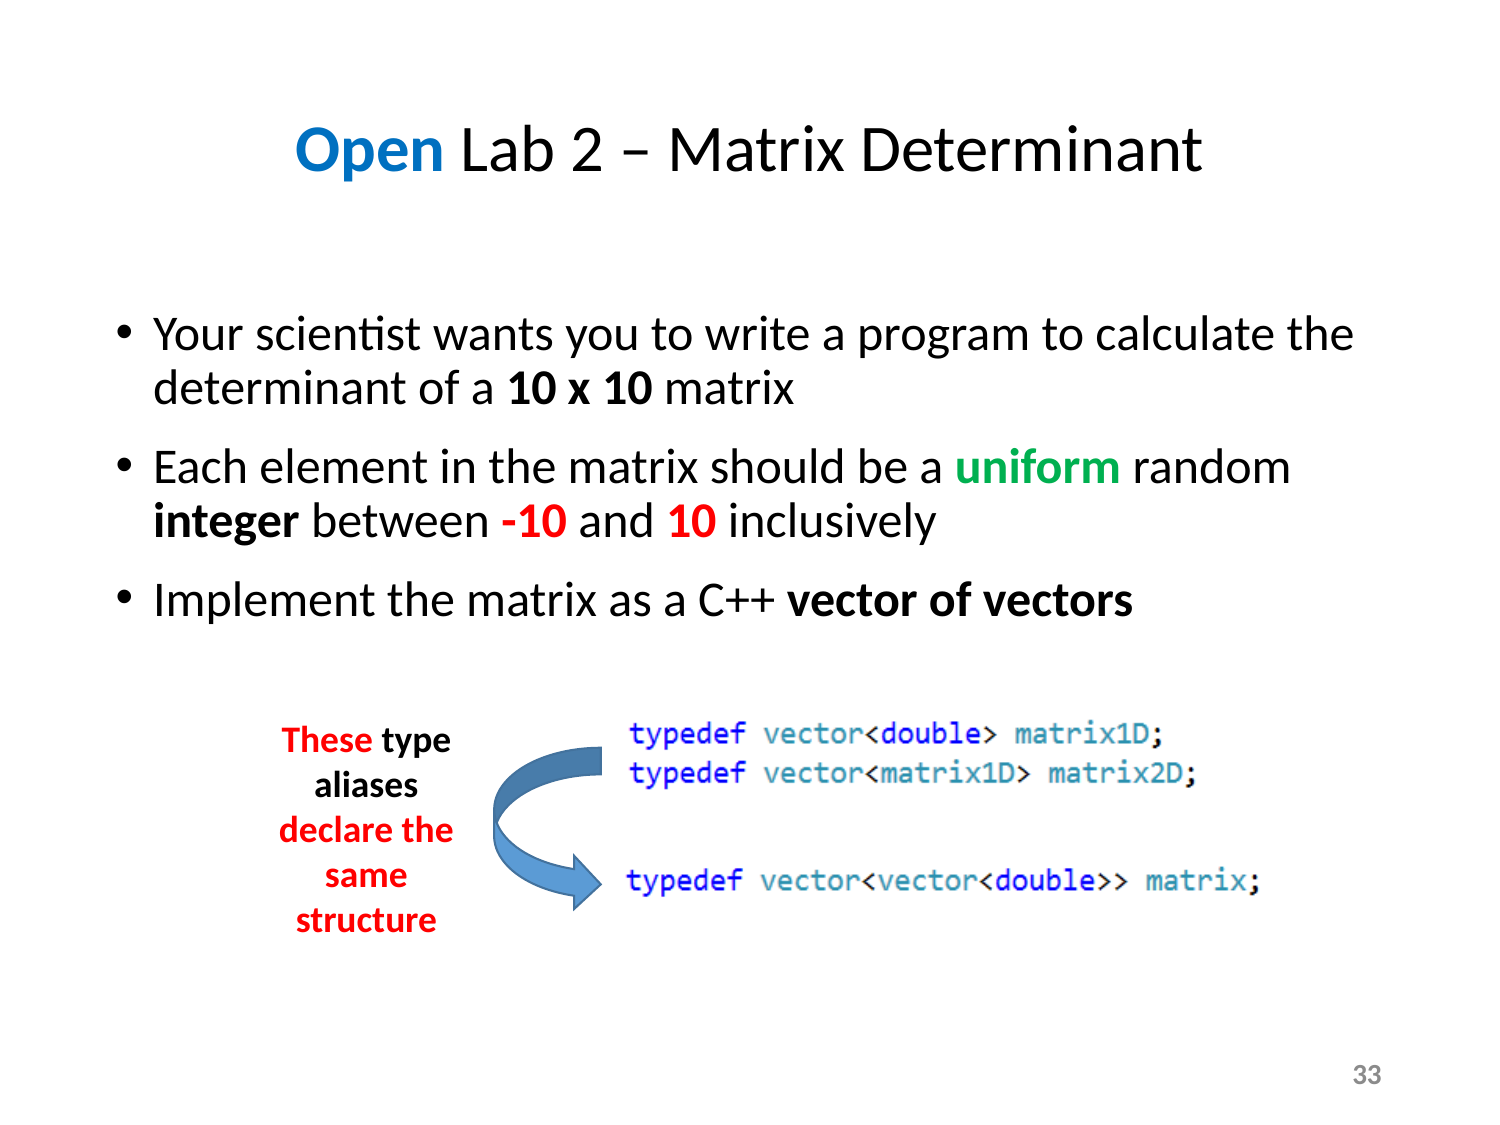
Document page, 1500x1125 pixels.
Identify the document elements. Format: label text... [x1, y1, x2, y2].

text_box [493, 746, 603, 912]
picture [610, 706, 1227, 802]
title Open Lab 2 – Matrix Determinant [103, 59, 1397, 241]
text_box These type aliases declare the same structure [259, 708, 474, 948]
slide_number 33 [1059, 1042, 1397, 1103]
picture [610, 848, 1316, 916]
list Your scientist wants you to write a program to calculate the determinant of a 10 x 10 matrix Each element in the matrix should be a uniform random integer between -10 and 10 inclusively Implement the matrix as a C++ vector of vectors [100, 299, 1417, 657]
